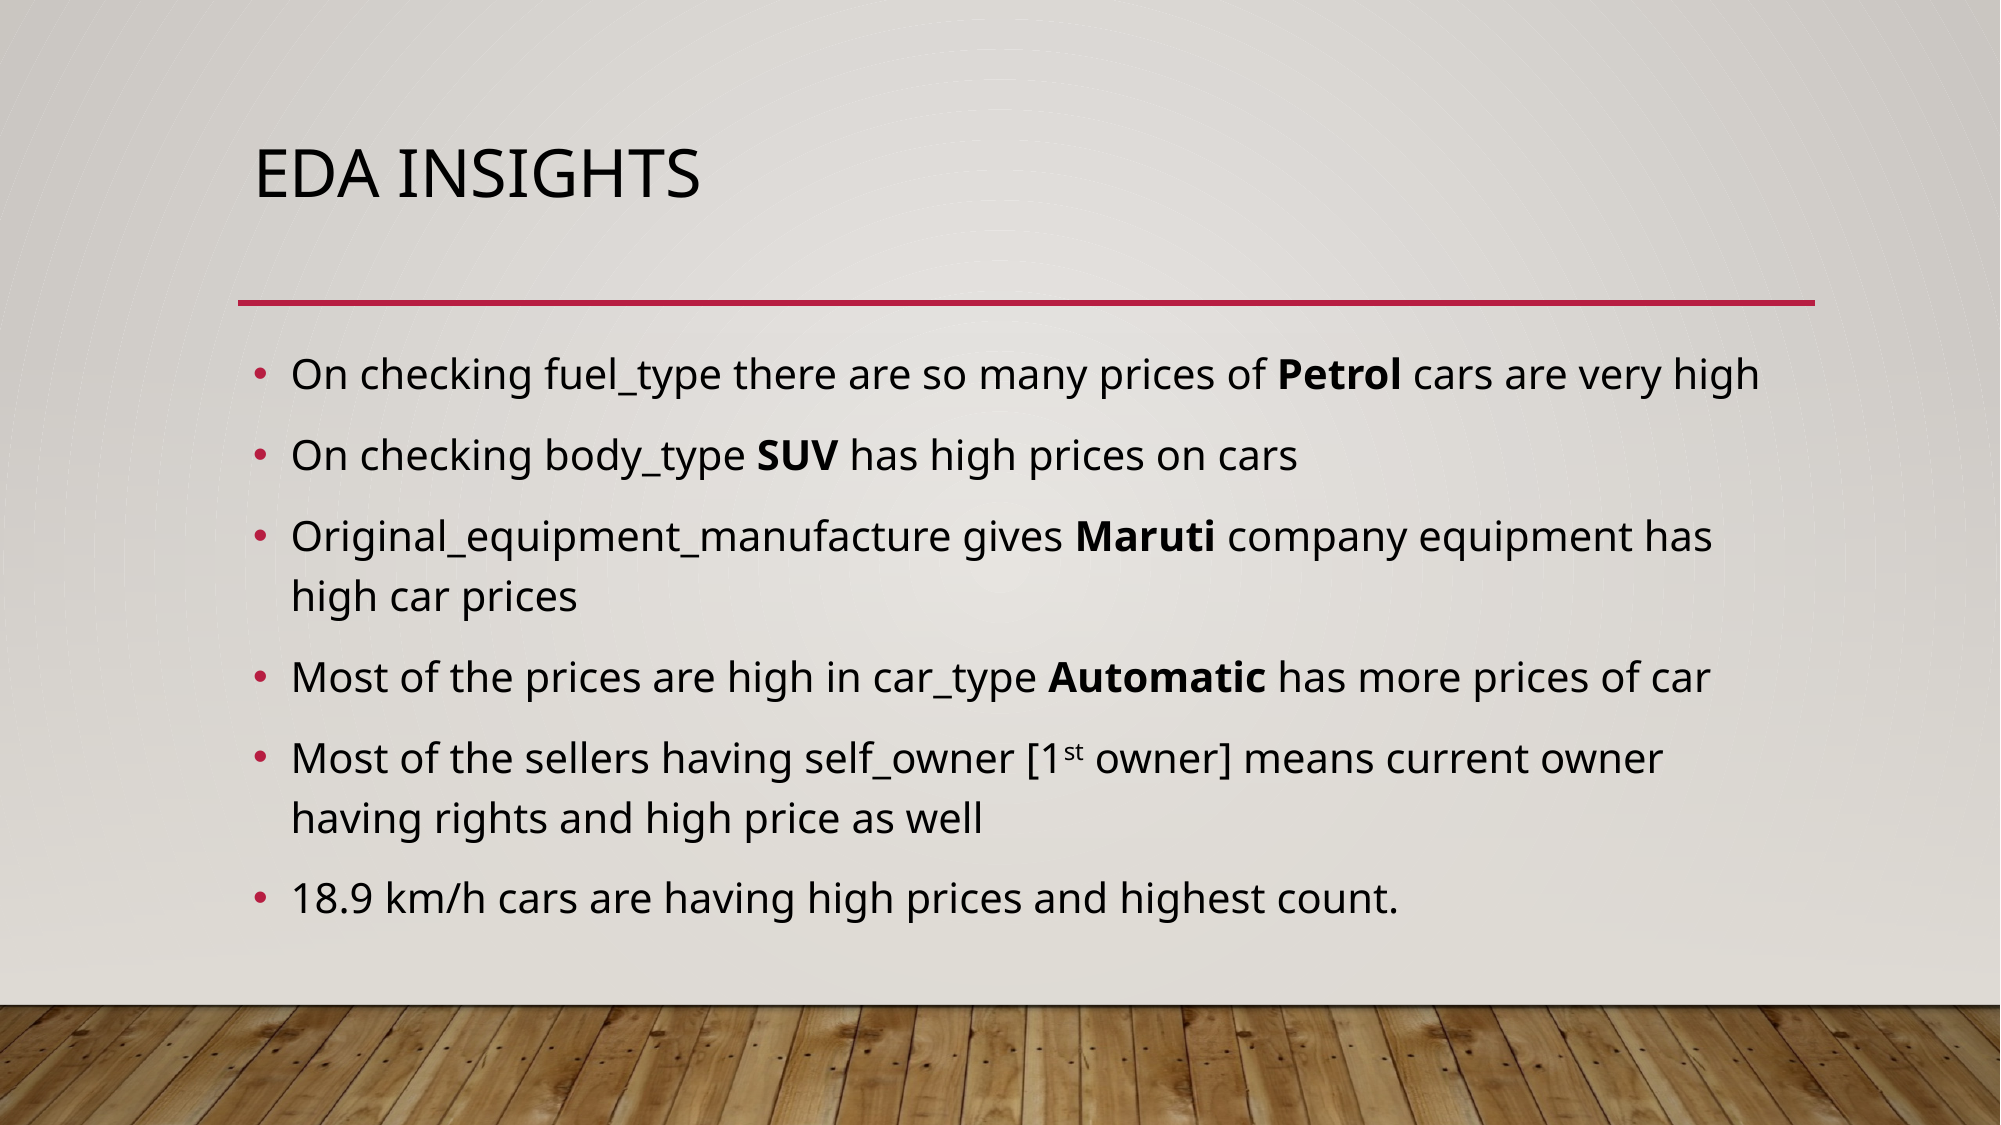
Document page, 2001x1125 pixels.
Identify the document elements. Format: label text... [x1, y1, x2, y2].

list On checking fuel_type there are so many prices of Petrol cars are very high On checking body_type SUV has high prices on cars Original_equipment_manufacture gives Maruti company equipment has high car prices Most of the prices are high in car_type Automatic has more prices of car Most of the sellers having self_owner [1st owner] means current owner having rights and high price as well 18.9 km/h cars are having high prices and highest count. [238, 330, 1814, 897]
title Eda insights [238, 131, 1814, 305]
picture [0, 1005, 2000, 1125]
